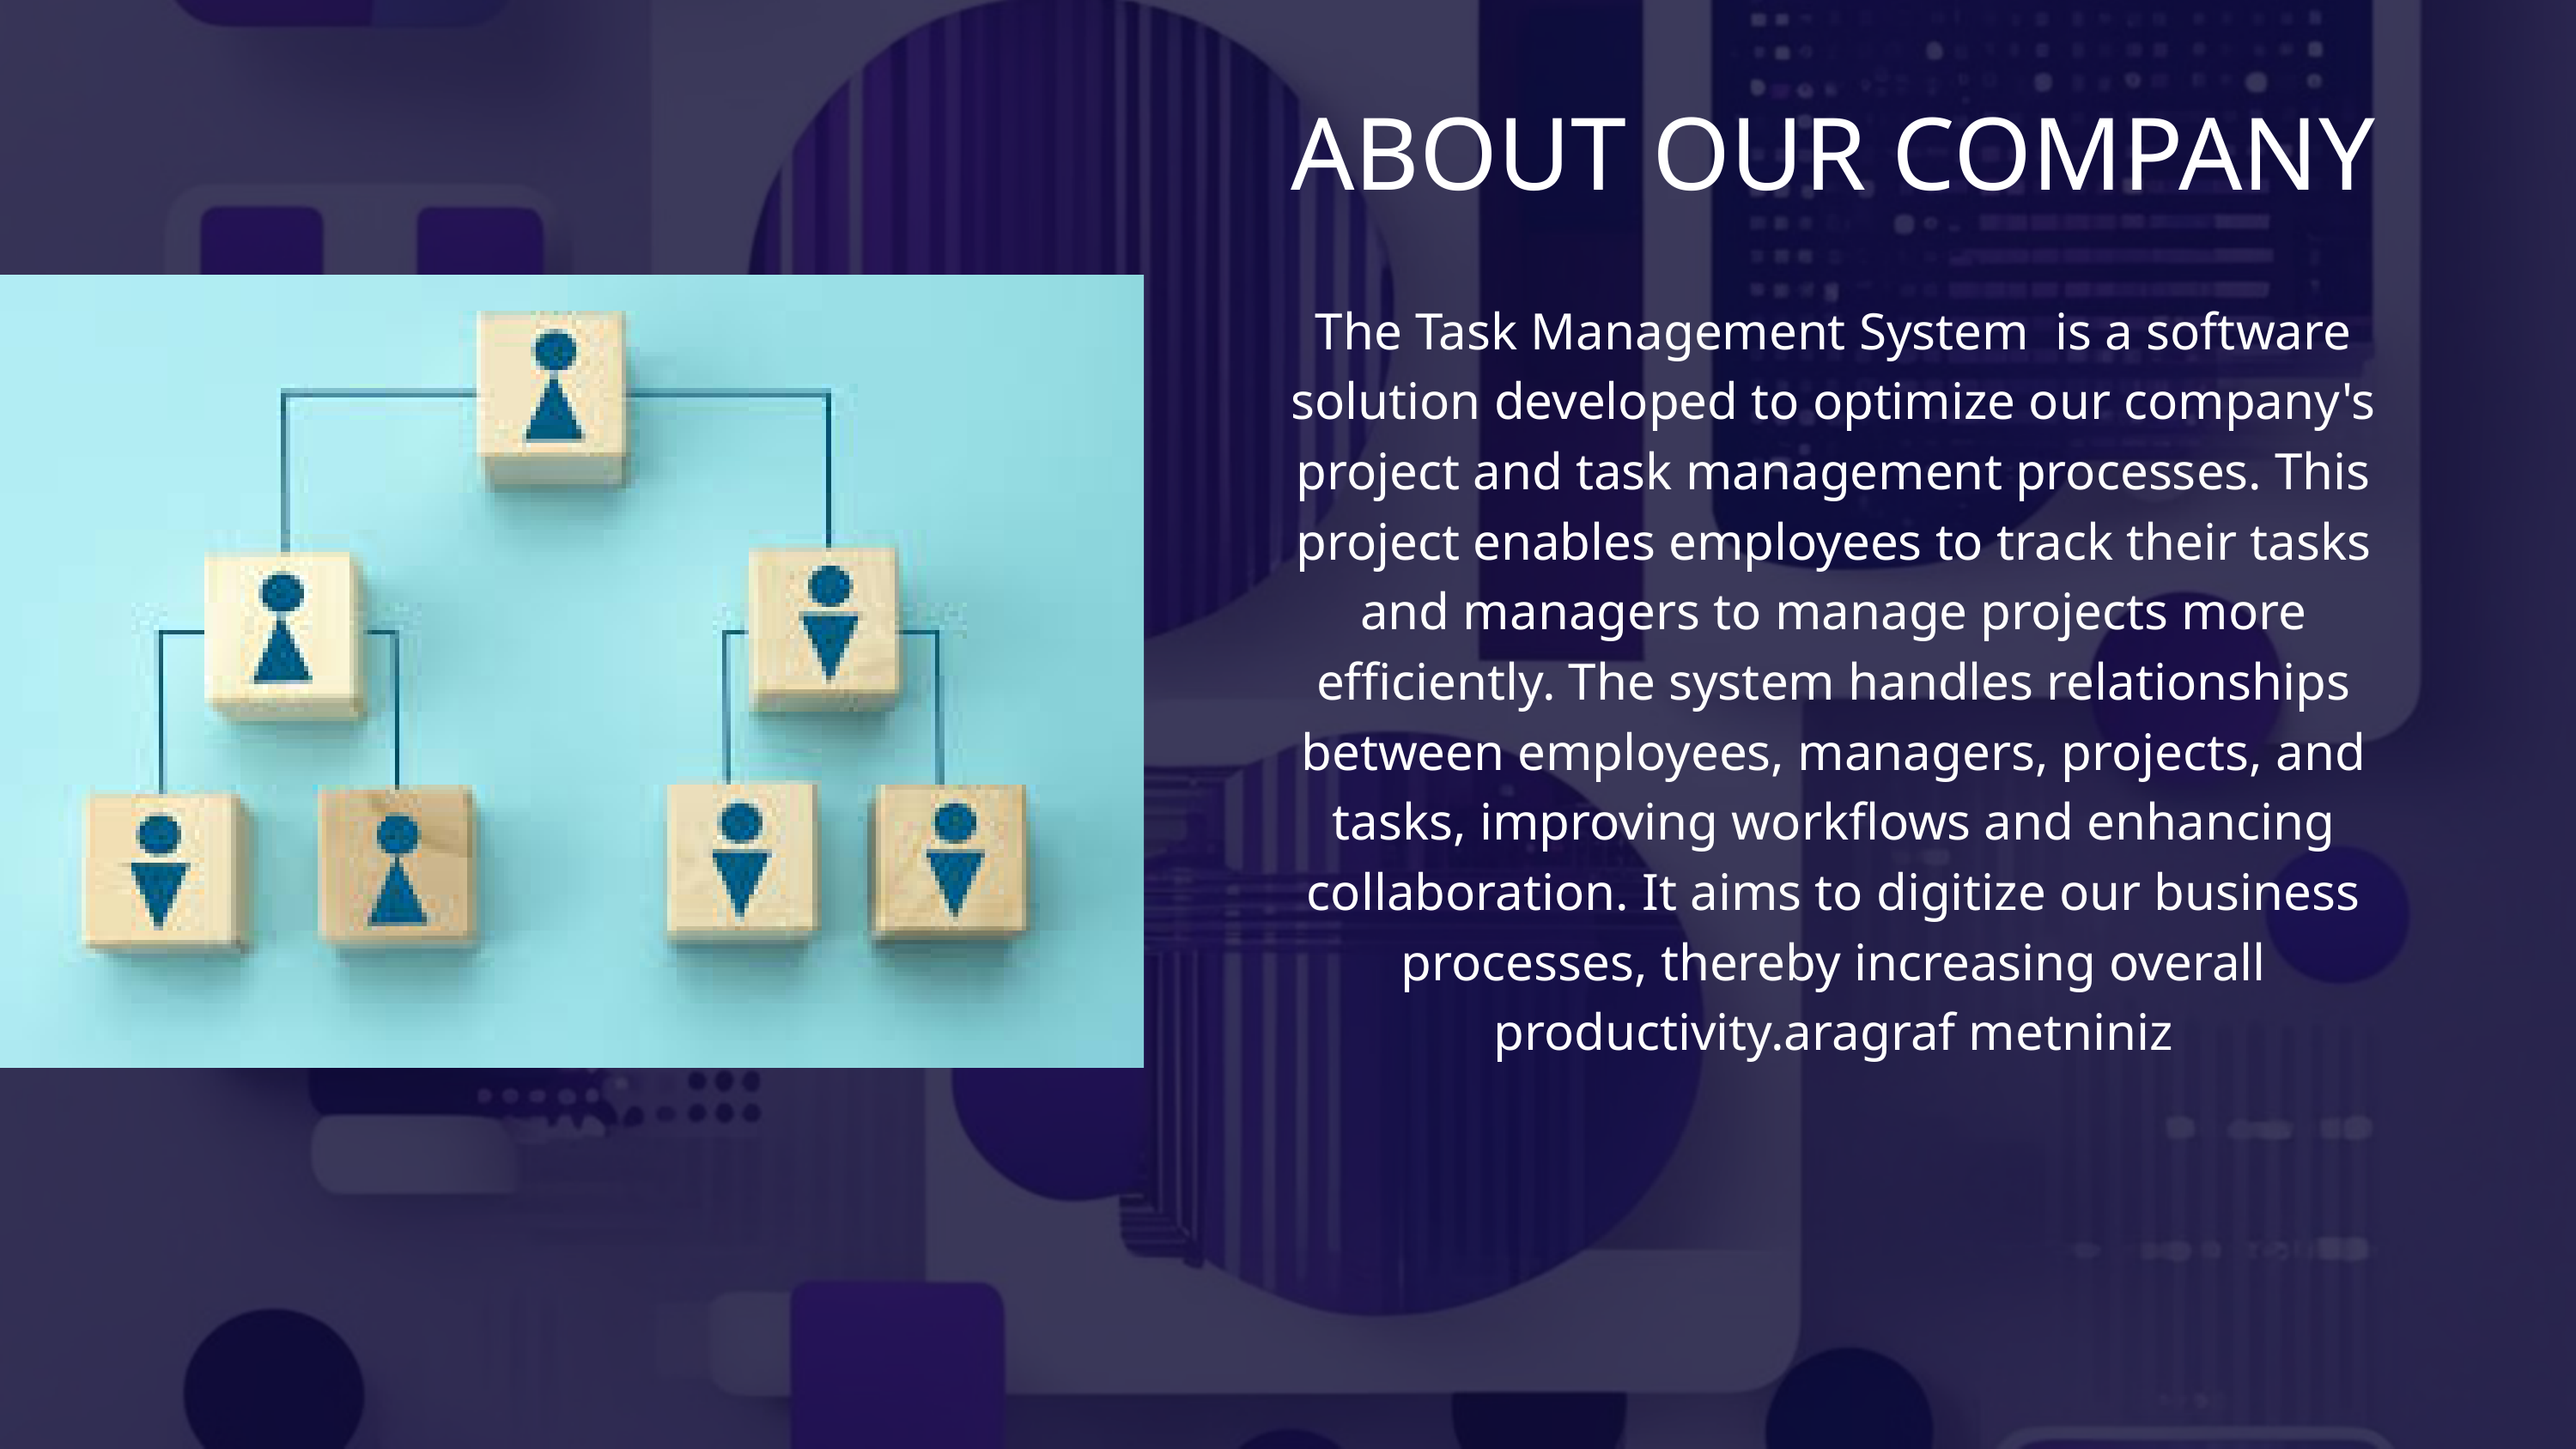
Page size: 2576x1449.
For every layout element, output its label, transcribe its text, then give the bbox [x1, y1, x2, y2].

text_box The Task Management System is a software solution developed to optimize our company's project and task management processes. This project enables employees to track their tasks and managers to manage projects more efficiently. The system handles relationships between employees, managers, projects, and tasks, improving workflows and enhancing collaboration. It aims to digitize our business processes, thereby increasing overall productivity.aragraf metniniz [1288, 288, 2379, 1061]
text_box ABOUT OUR COMPANY [1288, 70, 2379, 211]
text_box [0, 0, 2576, 1449]
text_box [0, 275, 1145, 1068]
